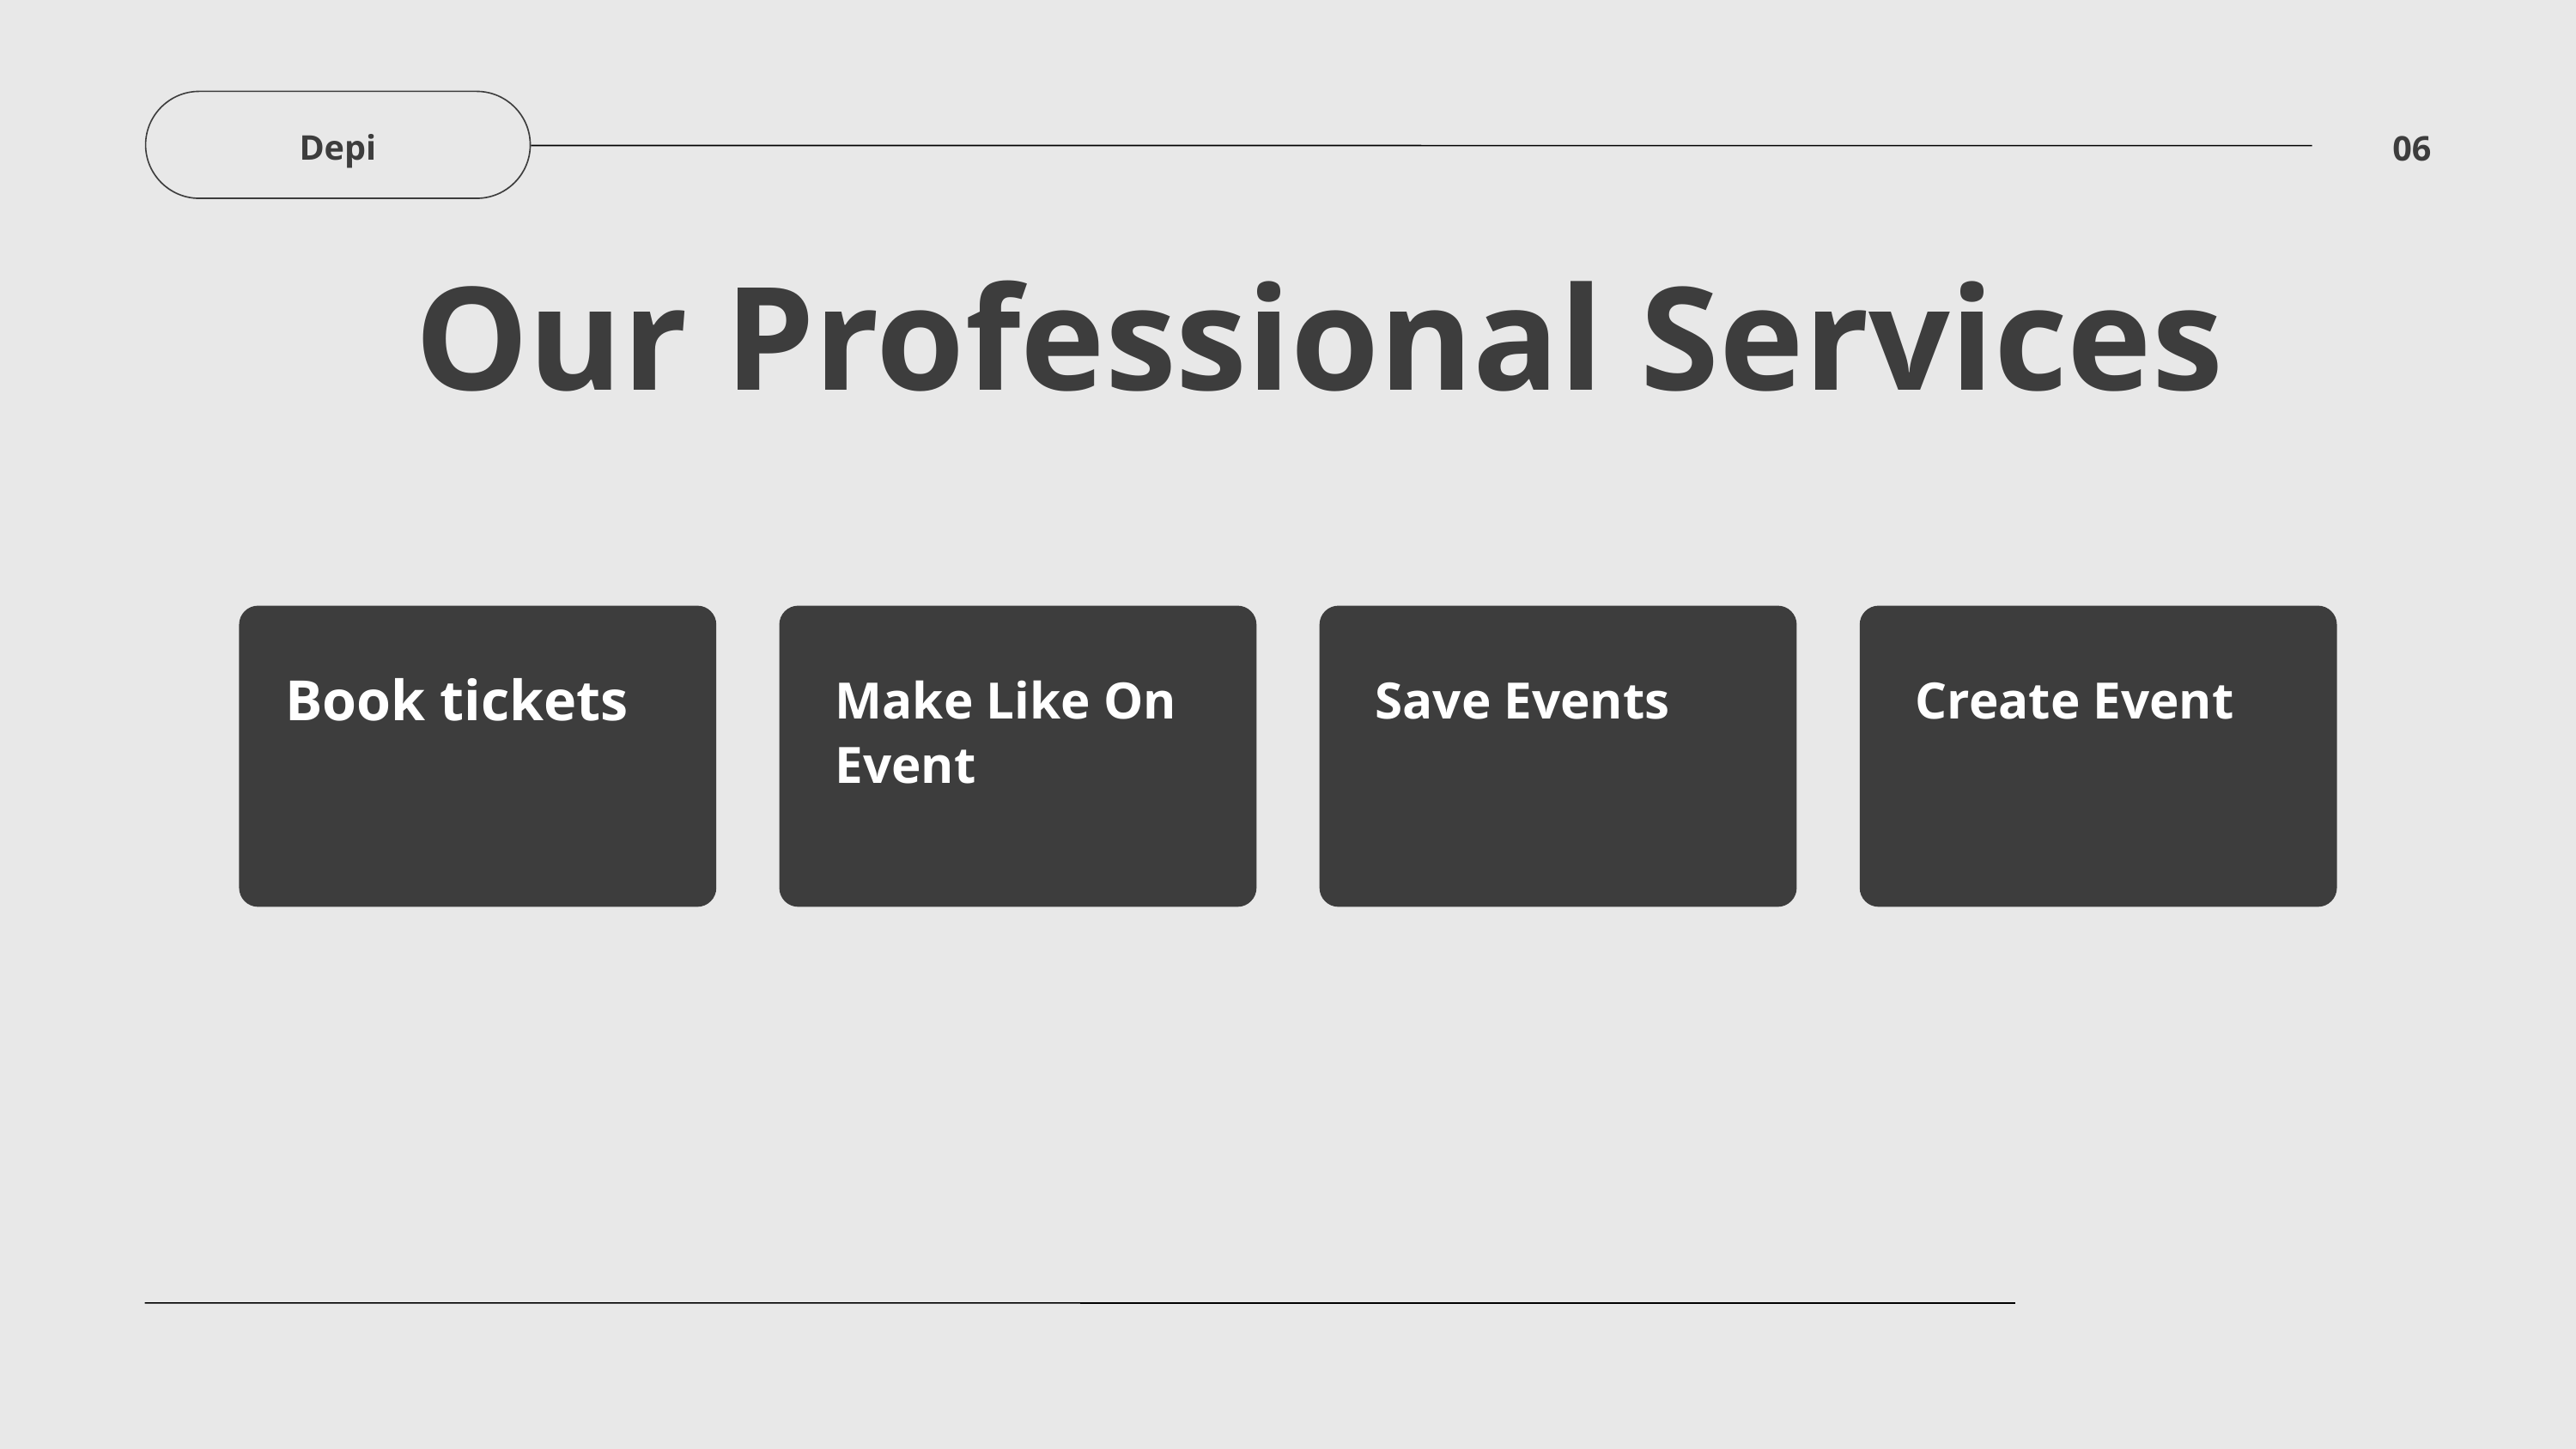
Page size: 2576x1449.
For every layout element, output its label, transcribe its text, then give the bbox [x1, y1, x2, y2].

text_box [1319, 605, 1797, 907]
text_box Our Professional Services [326, 247, 2312, 420]
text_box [779, 605, 1257, 907]
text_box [144, 90, 532, 200]
text_box 06 [2379, 116, 2432, 167]
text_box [1859, 605, 2337, 907]
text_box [239, 605, 717, 907]
